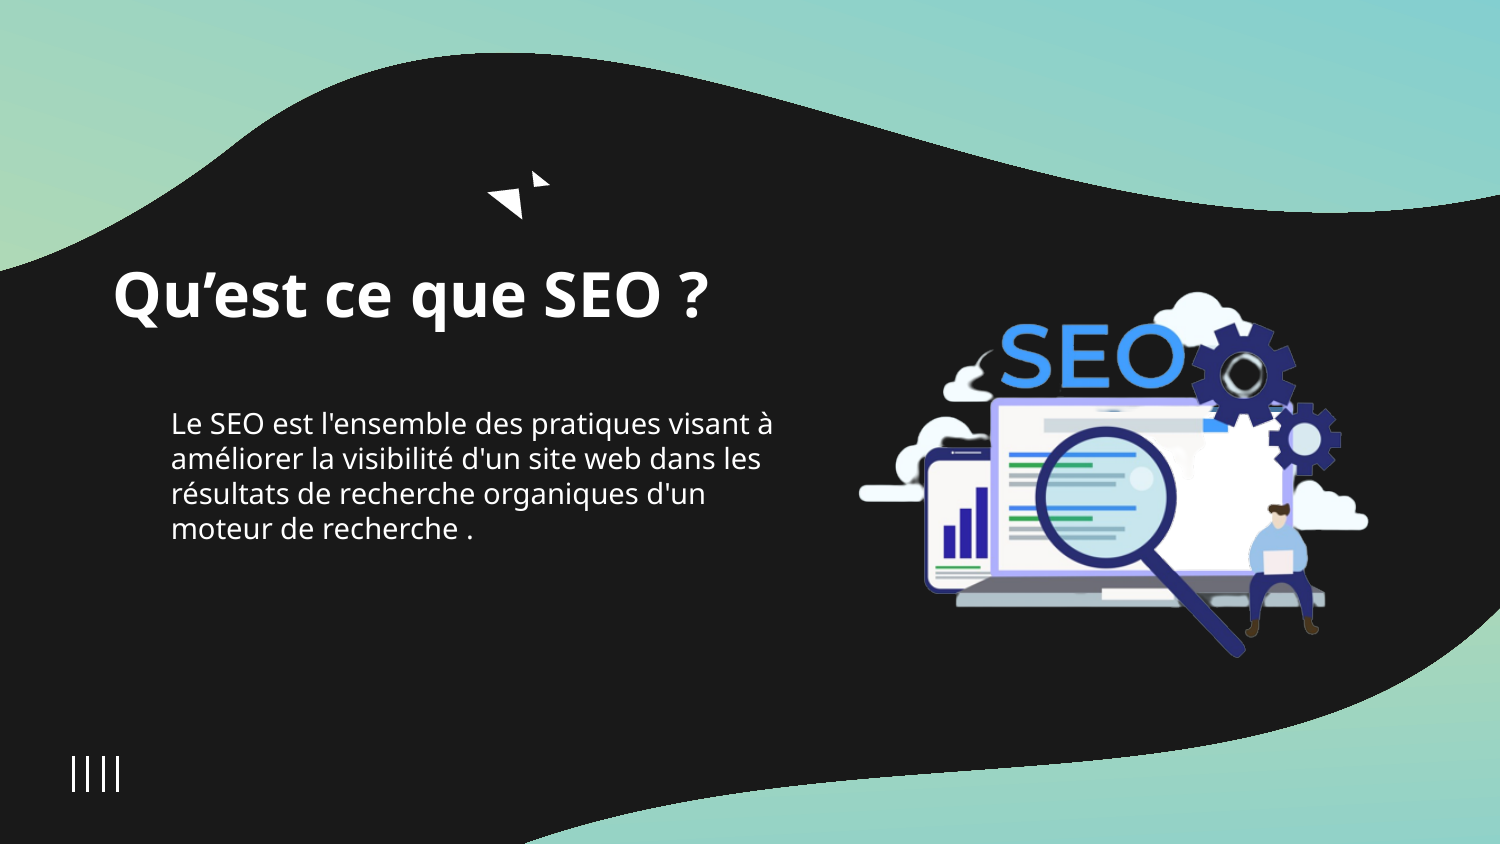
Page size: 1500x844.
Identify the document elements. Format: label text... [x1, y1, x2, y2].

picture [792, 235, 1479, 693]
subtitle Le SEO est l'ensemble des pratiques visant à améliorer la visibilité d'un site web dans les résultats de recherche organiques d'un moteur de recherche . [155, 390, 787, 585]
title Qu’est ce que SEO ? [97, 233, 794, 352]
